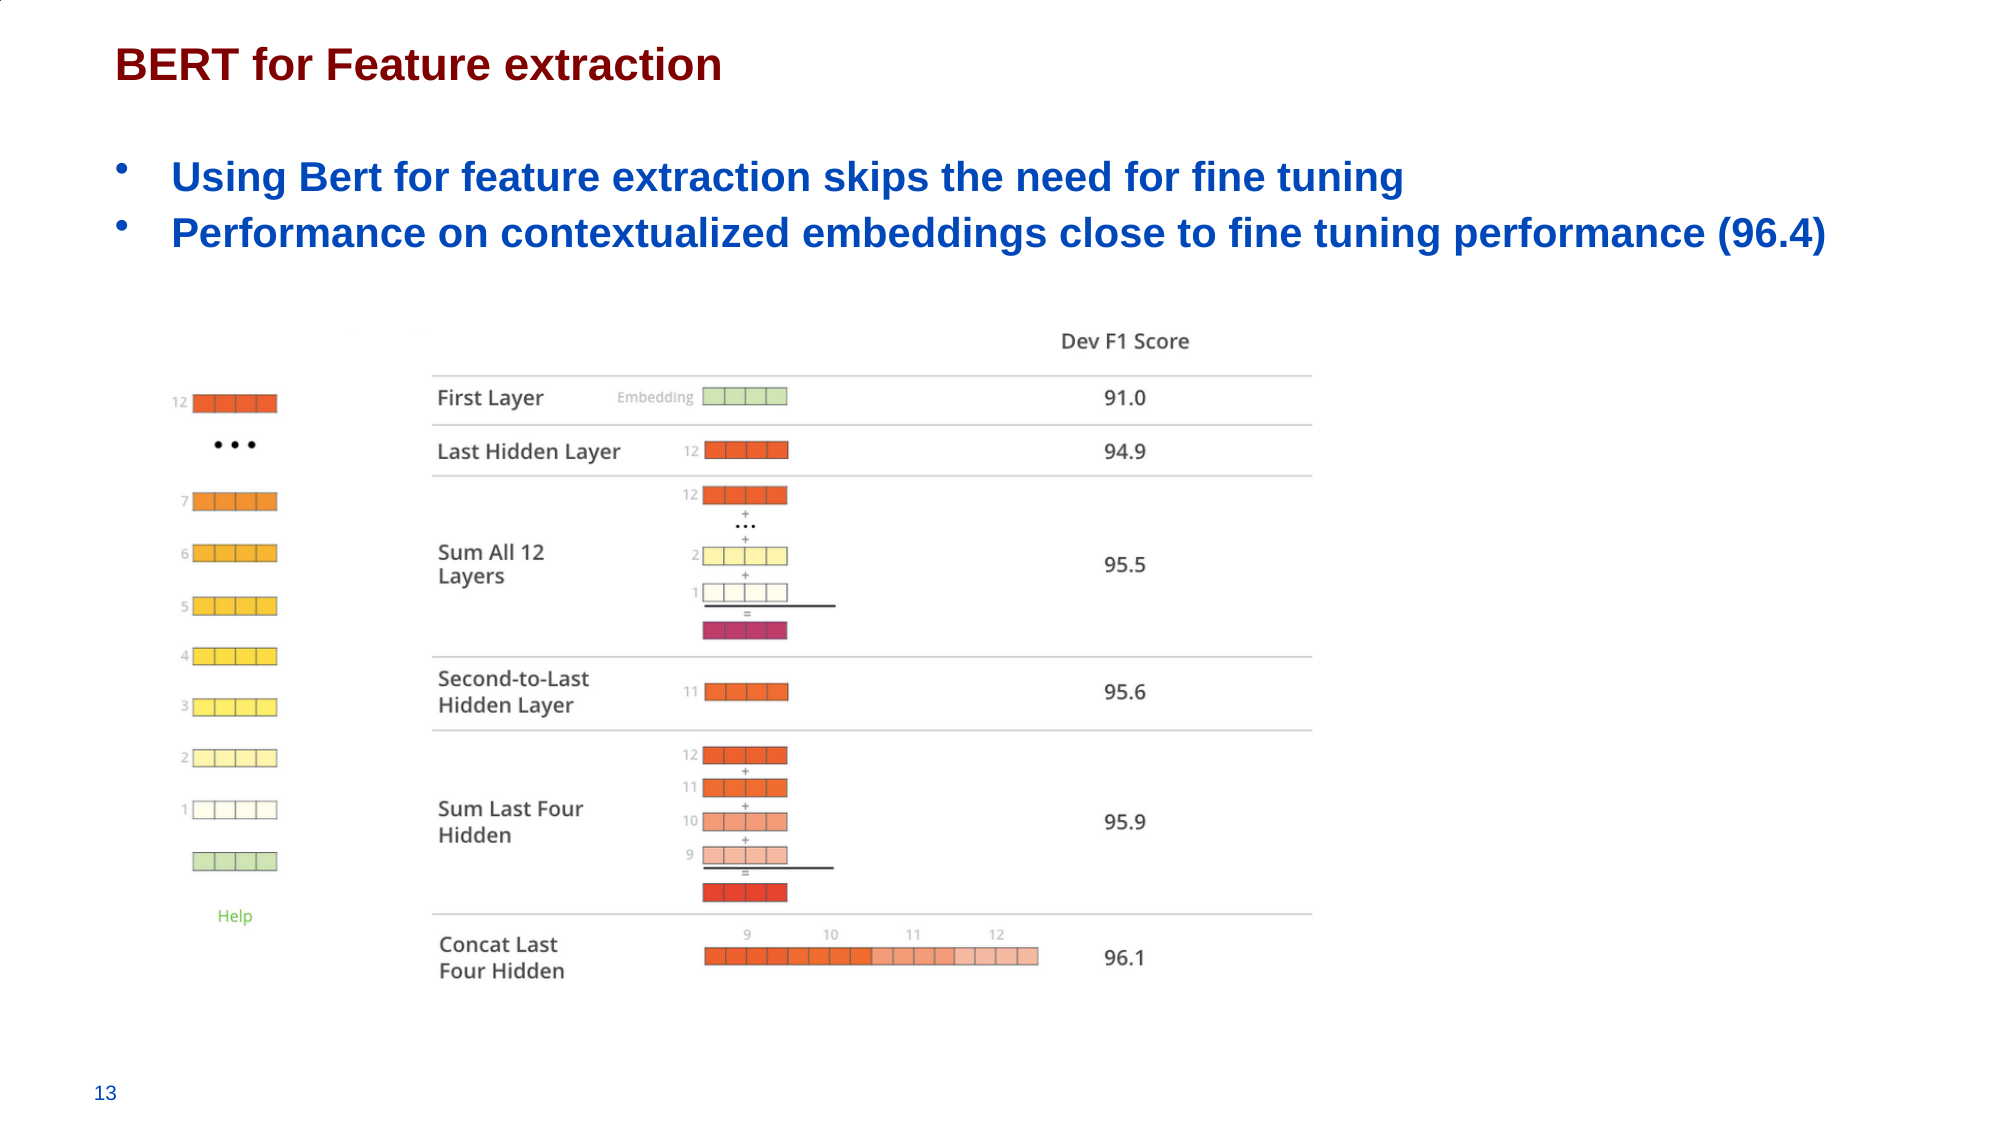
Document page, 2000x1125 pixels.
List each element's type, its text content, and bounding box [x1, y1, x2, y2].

picture [170, 331, 1334, 981]
list BERT for Feature extraction [99, 37, 1900, 143]
list Using Bert for feature extraction skips the need for fine tuning Performance on contextualized embeddings close to fine tuning performance (96.4) [99, 151, 1900, 873]
